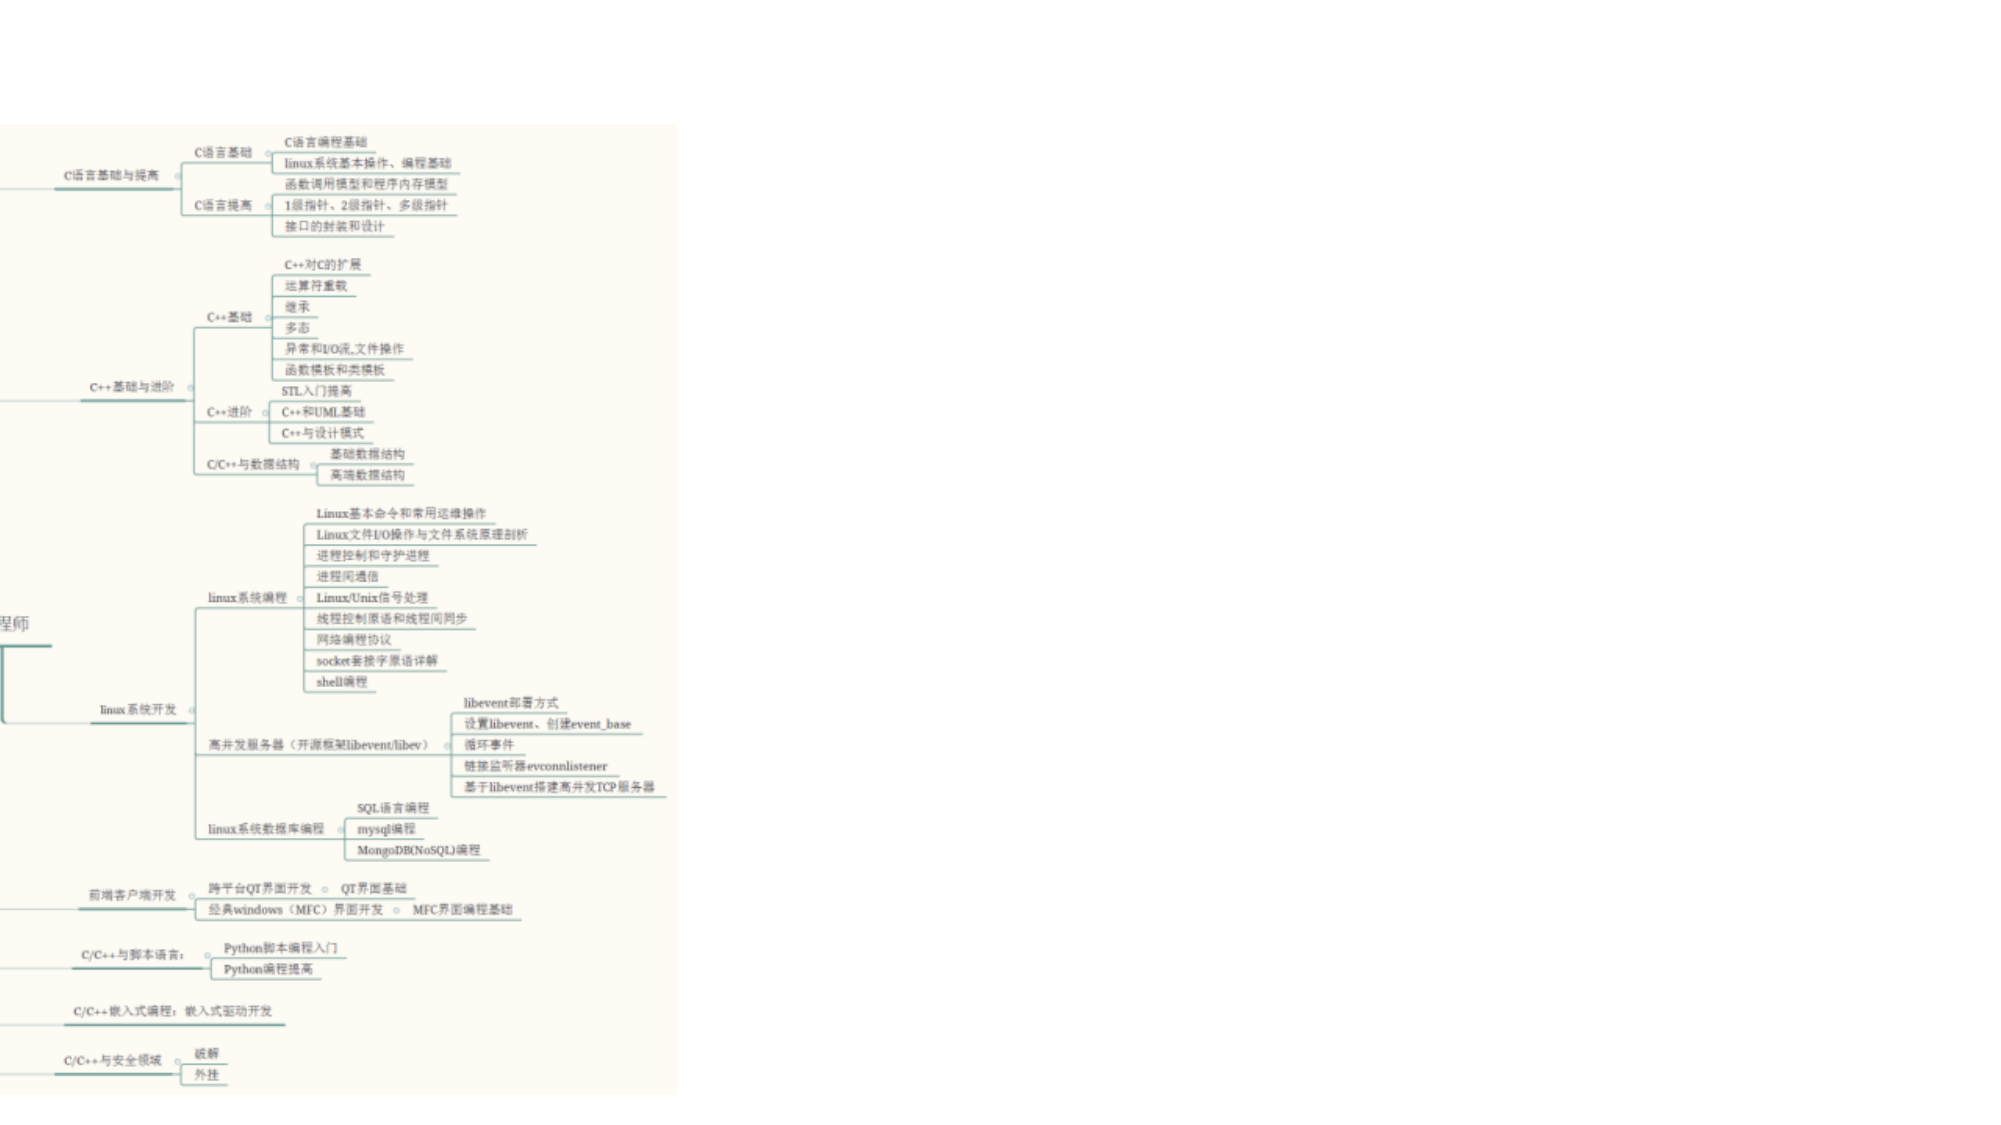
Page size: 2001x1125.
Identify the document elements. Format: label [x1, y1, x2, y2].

picture [0, 124, 677, 1095]
